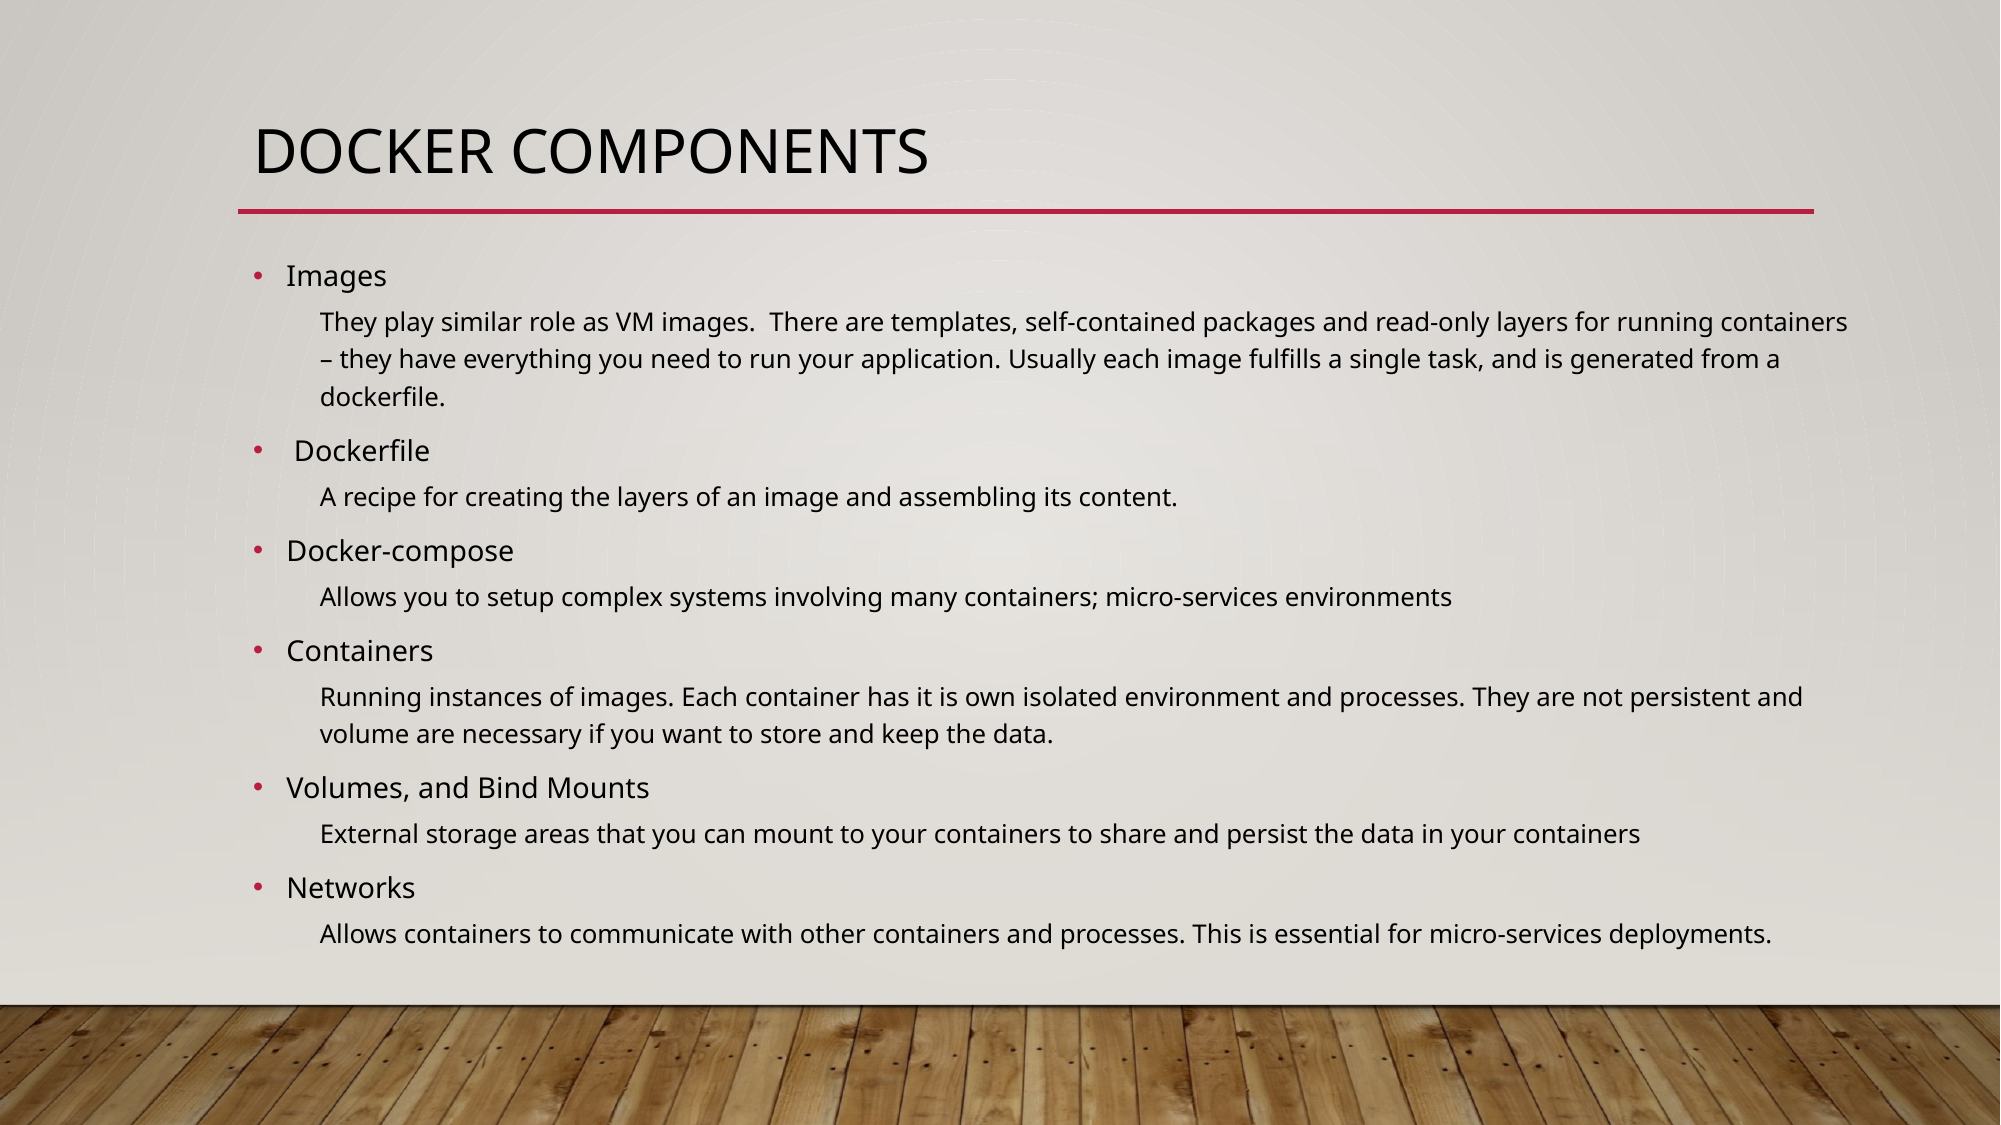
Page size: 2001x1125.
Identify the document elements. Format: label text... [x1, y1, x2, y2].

list Images They play similar role as VM images. There are templates, self-contained packages and read-only layers for running containers – they have everything you need to run your application. Usually each image fulfills a single task, and is generated from a dockerfile. Dockerfile A recipe for creating the layers of an image and assembling its content. Docker-compose Allows you to setup complex systems involving many containers; micro-services environments Containers Running instances of images. Each container has it is own isolated environment and processes. They are not persistent and volume are necessary if you want to store and keep the data. Volumes, and Bind Mounts External storage areas that you can mount to your containers to share and persist the data in your containers Networks Allows containers to communicate with other containers and processes. This is essential for micro-services deployments. [238, 243, 1880, 964]
picture [0, 1005, 2000, 1125]
title Docker Components [238, 113, 1814, 196]
